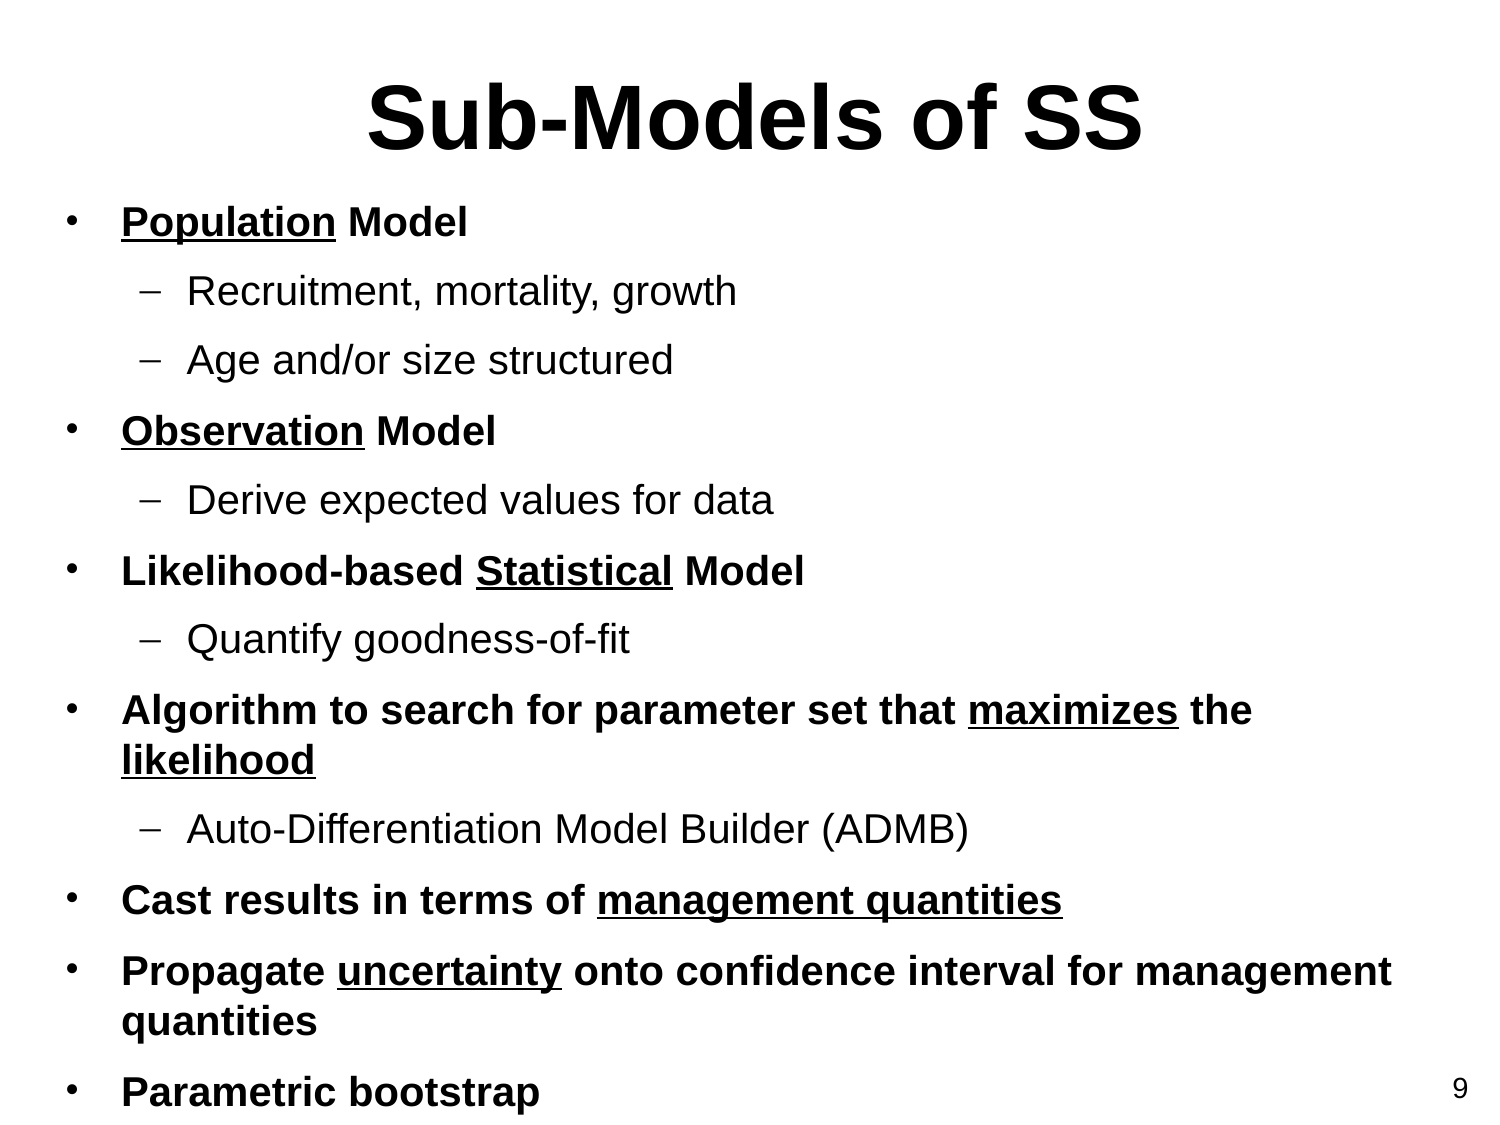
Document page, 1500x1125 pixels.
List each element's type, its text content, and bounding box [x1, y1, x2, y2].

list Population Model Recruitment, mortality, growth Age and/or size structured Observation Model Derive expected values for data Likelihood-based Statistical Model Quantify goodness-of-fit Algorithm to search for parameter set that maximizes the likelihood Auto-Differentiation Model Builder (ADMB) Cast results in terms of management quantities Propagate uncertainty onto confidence interval for management quantities Parametric bootstrap [49, 187, 1463, 1013]
slide_number 9 [1221, 1061, 1484, 1114]
title Sub-Models of SS [74, 62, 1438, 163]
